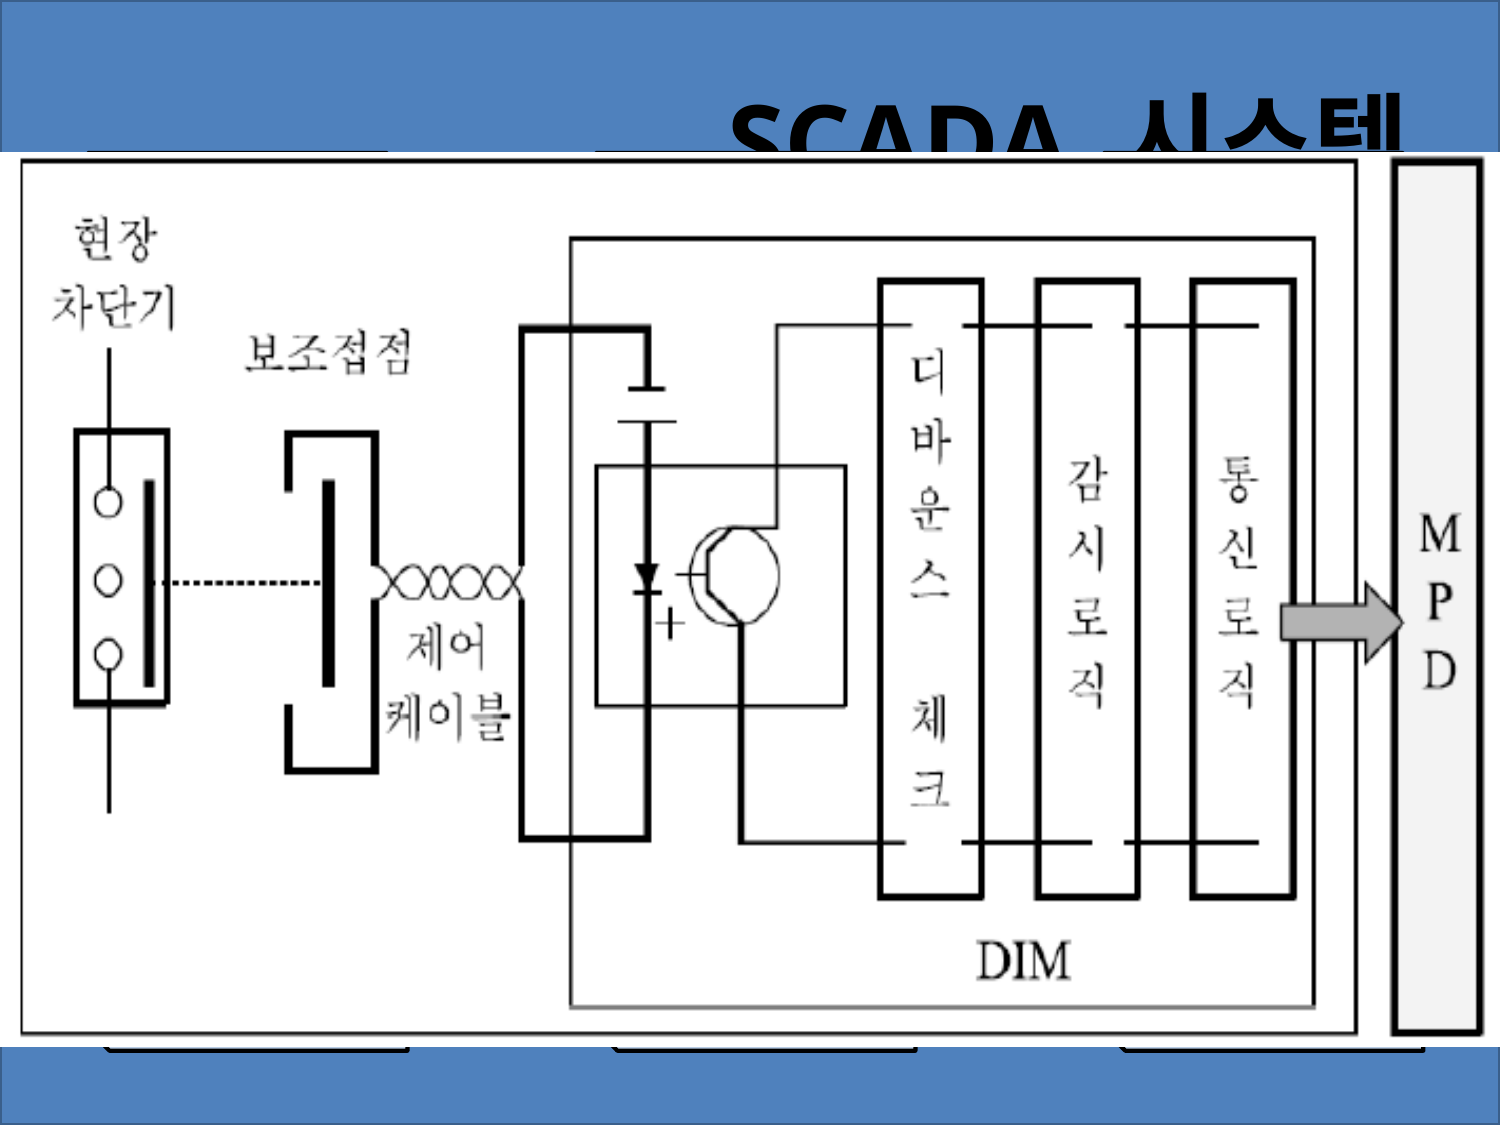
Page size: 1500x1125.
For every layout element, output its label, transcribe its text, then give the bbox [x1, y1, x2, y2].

picture [0, 152, 1500, 1047]
text_box [0, 0, 1500, 152]
text_box [0, 1054, 1500, 1125]
title SCADA 시스템 [75, 45, 1425, 152]
